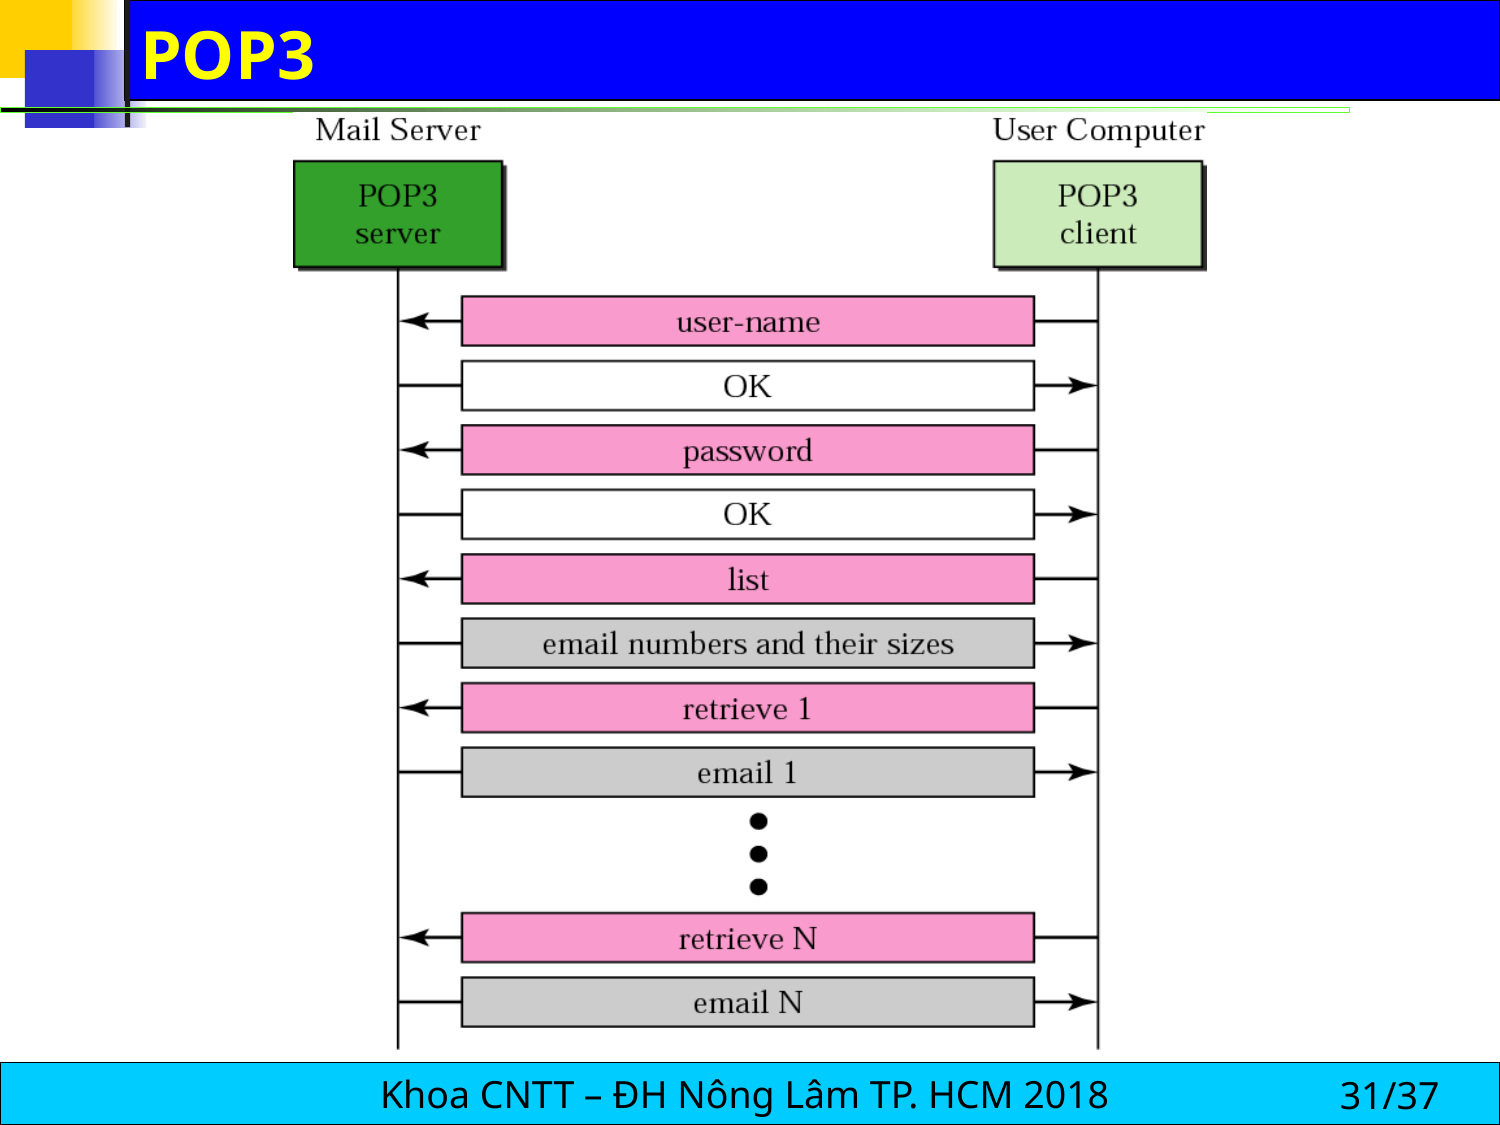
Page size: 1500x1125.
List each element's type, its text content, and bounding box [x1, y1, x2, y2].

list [292, 112, 1208, 1051]
title POP3 [124, 12, 1467, 101]
